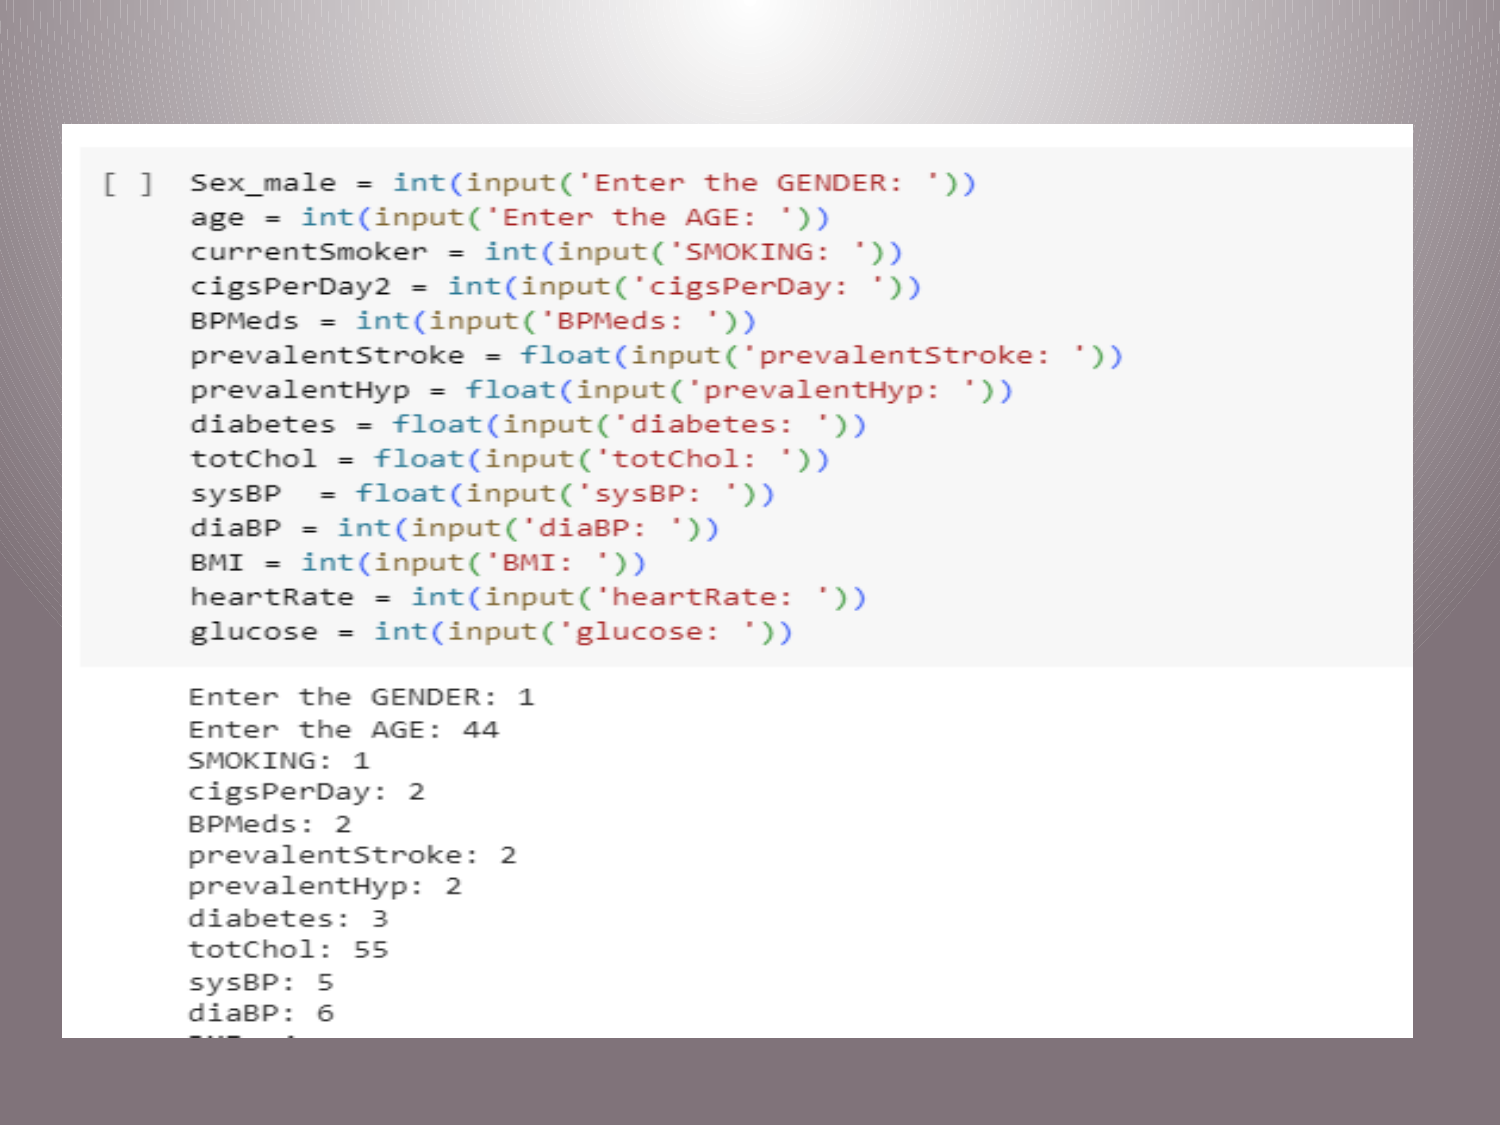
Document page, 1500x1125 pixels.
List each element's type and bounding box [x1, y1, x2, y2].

list [62, 124, 1413, 1038]
